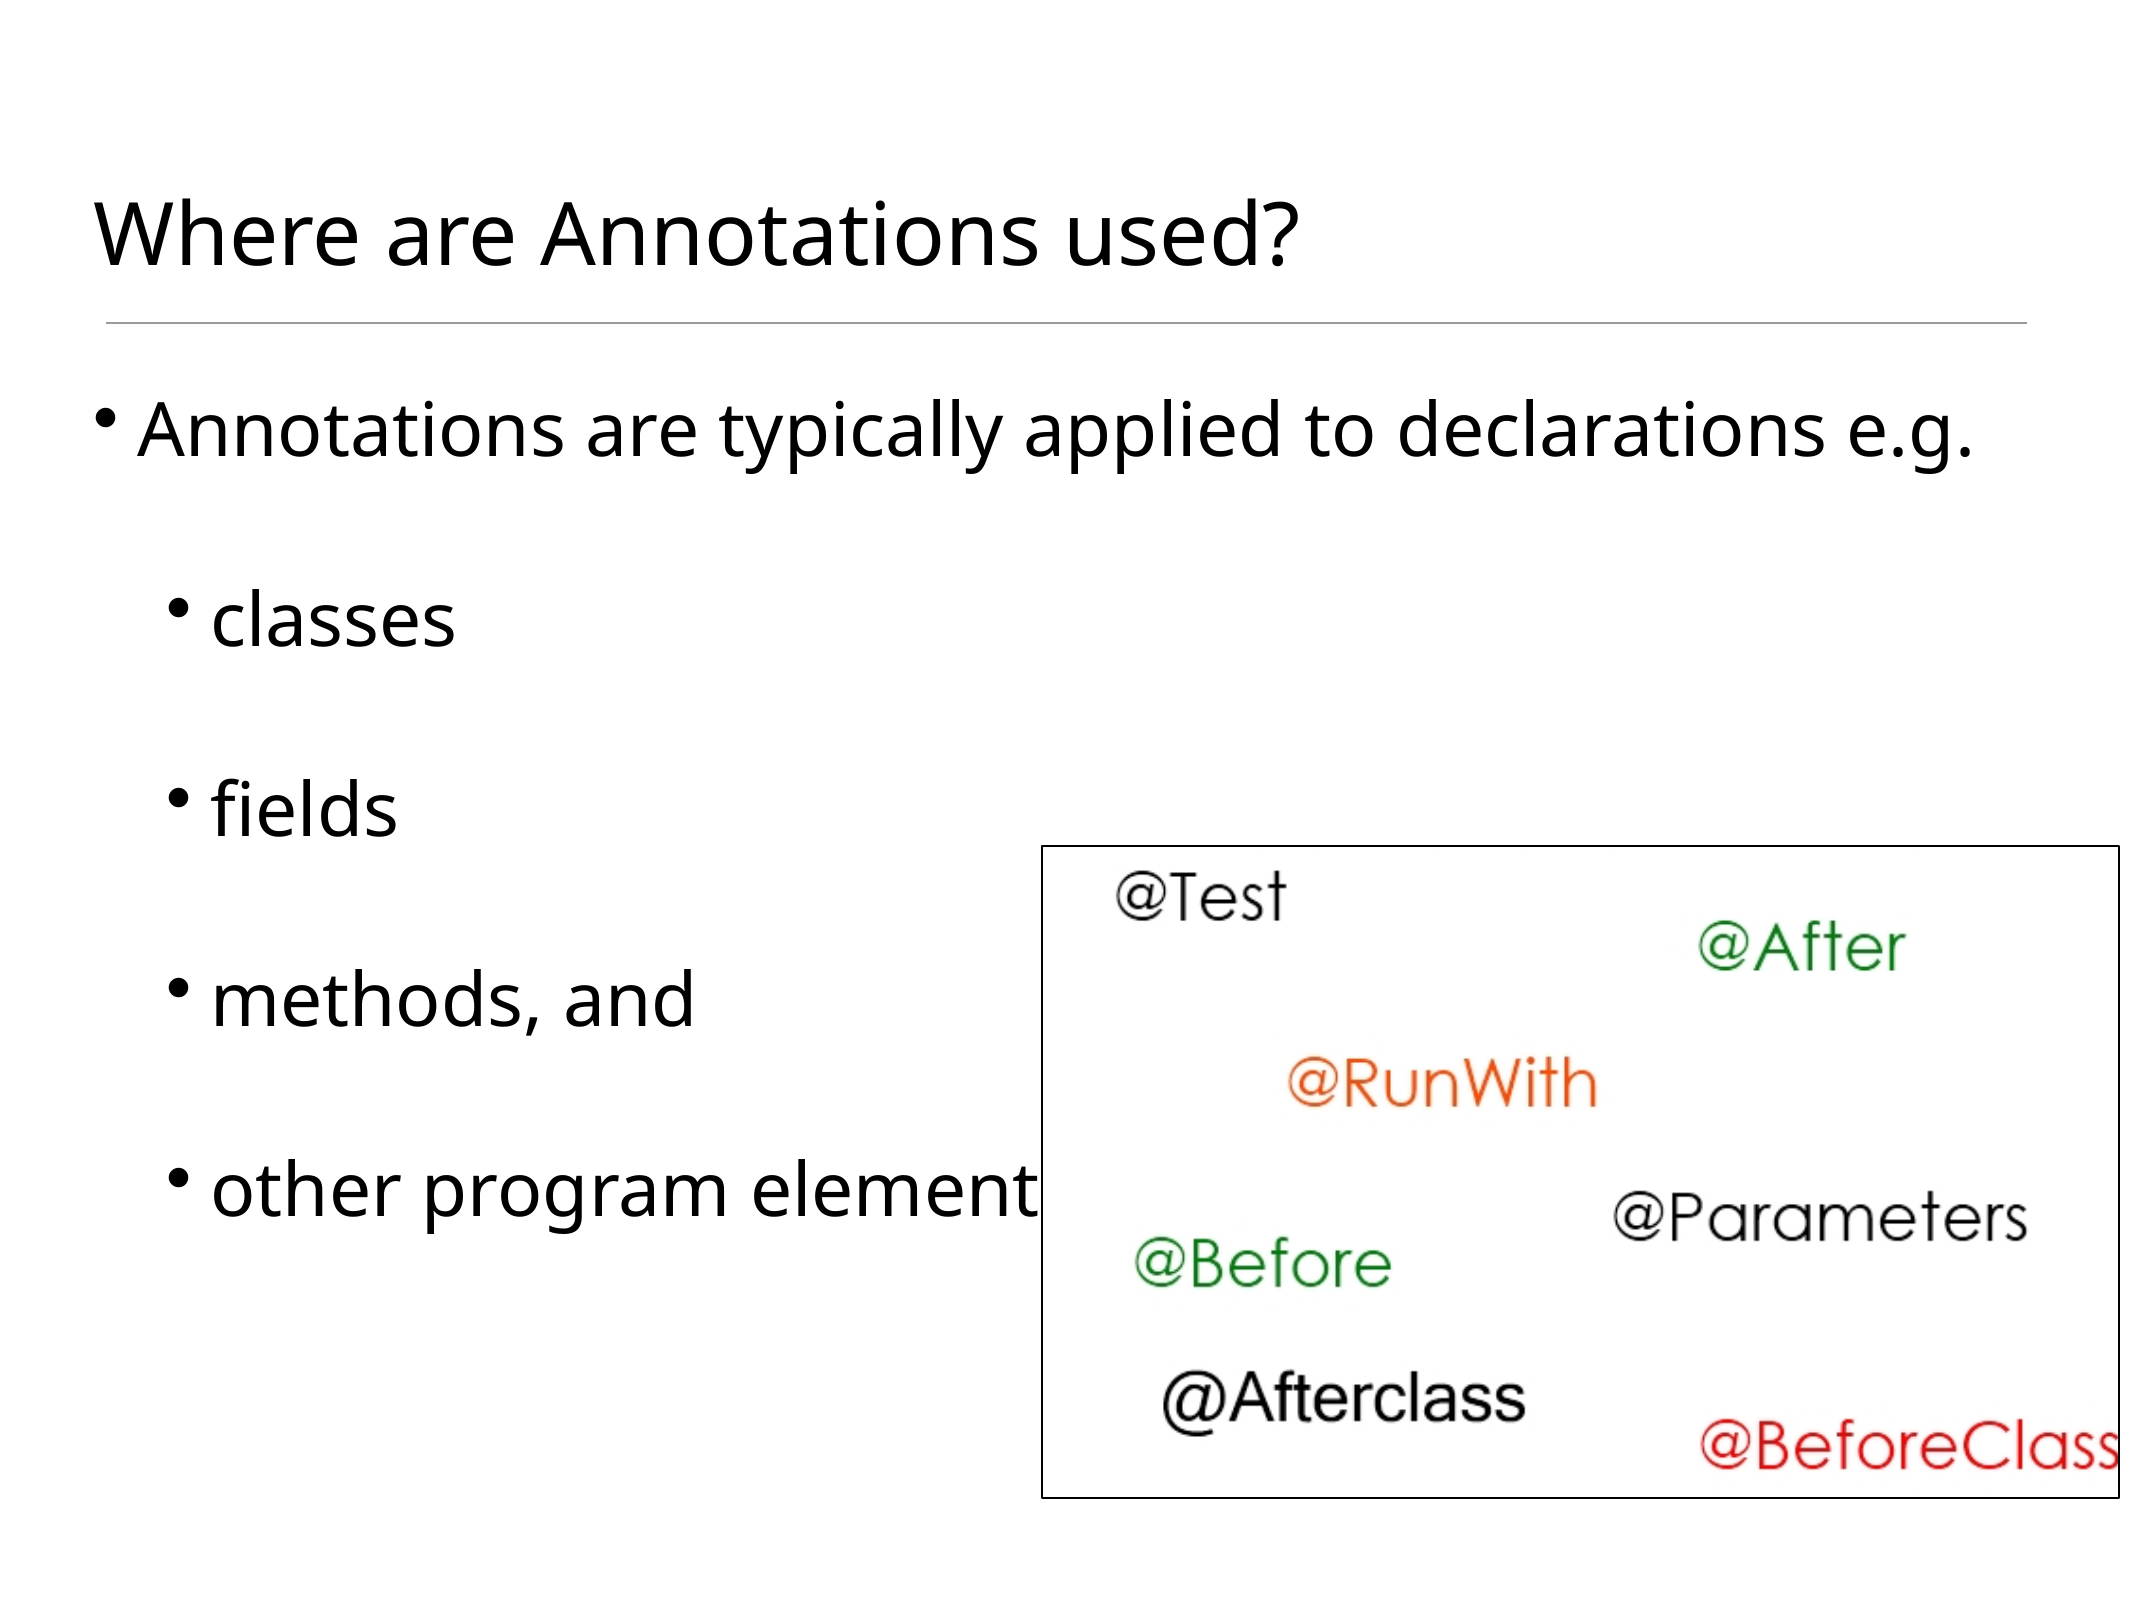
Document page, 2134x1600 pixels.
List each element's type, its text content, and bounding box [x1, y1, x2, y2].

list Annotations are typically applied to declarations e.g. classes fields methods, and other program elements. [93, 380, 2041, 1459]
title Where are Annotations used? [93, 53, 2041, 284]
picture [1042, 846, 2119, 1498]
